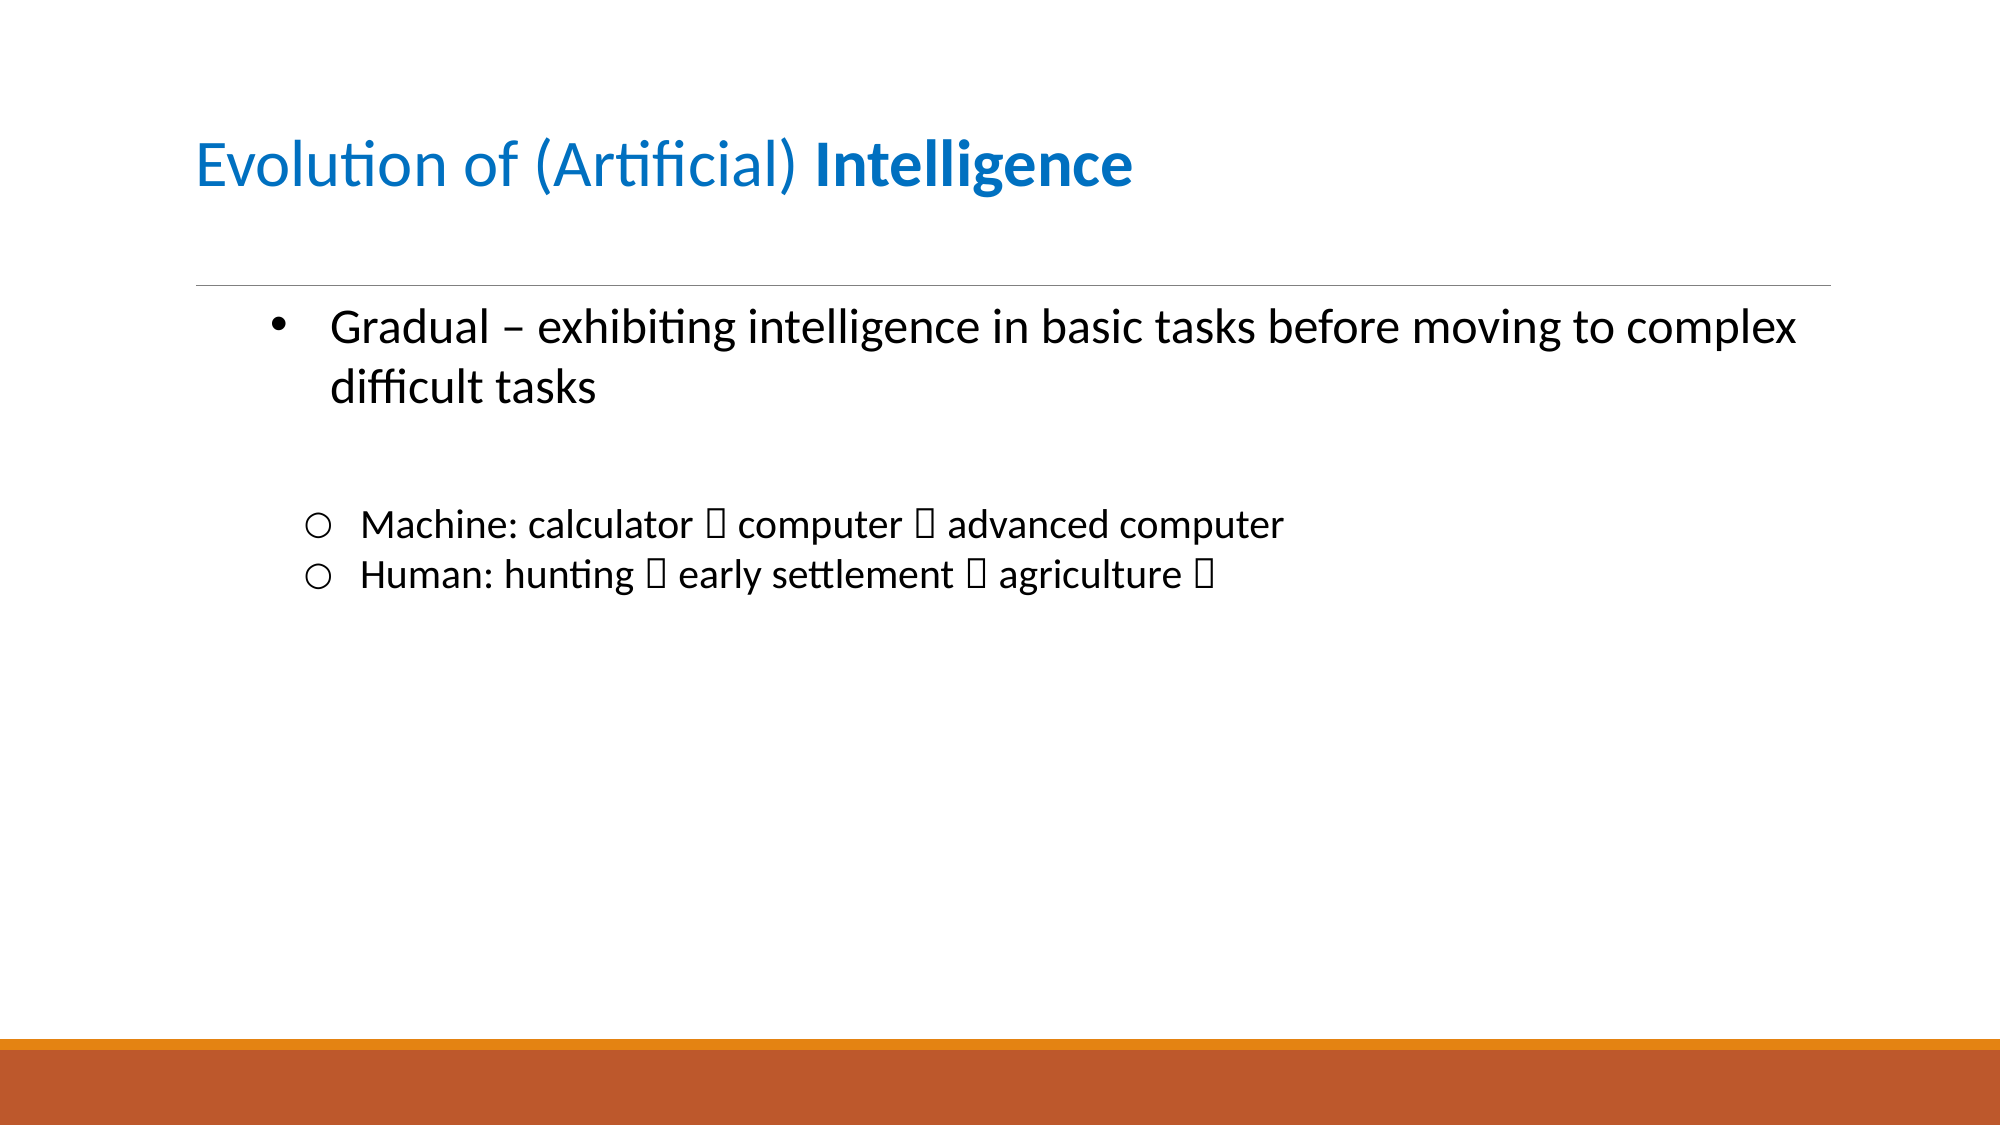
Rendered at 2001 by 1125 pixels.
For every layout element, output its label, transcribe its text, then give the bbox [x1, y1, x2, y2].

title Evolution of (Artificial) Intelligence [180, 47, 1830, 285]
list Gradual – exhibiting intelligence in basic tasks before moving to complex difficult tasks Machine: calculator  computer  advanced computer Human: hunting  early settlement  agriculture  [180, 286, 1830, 947]
